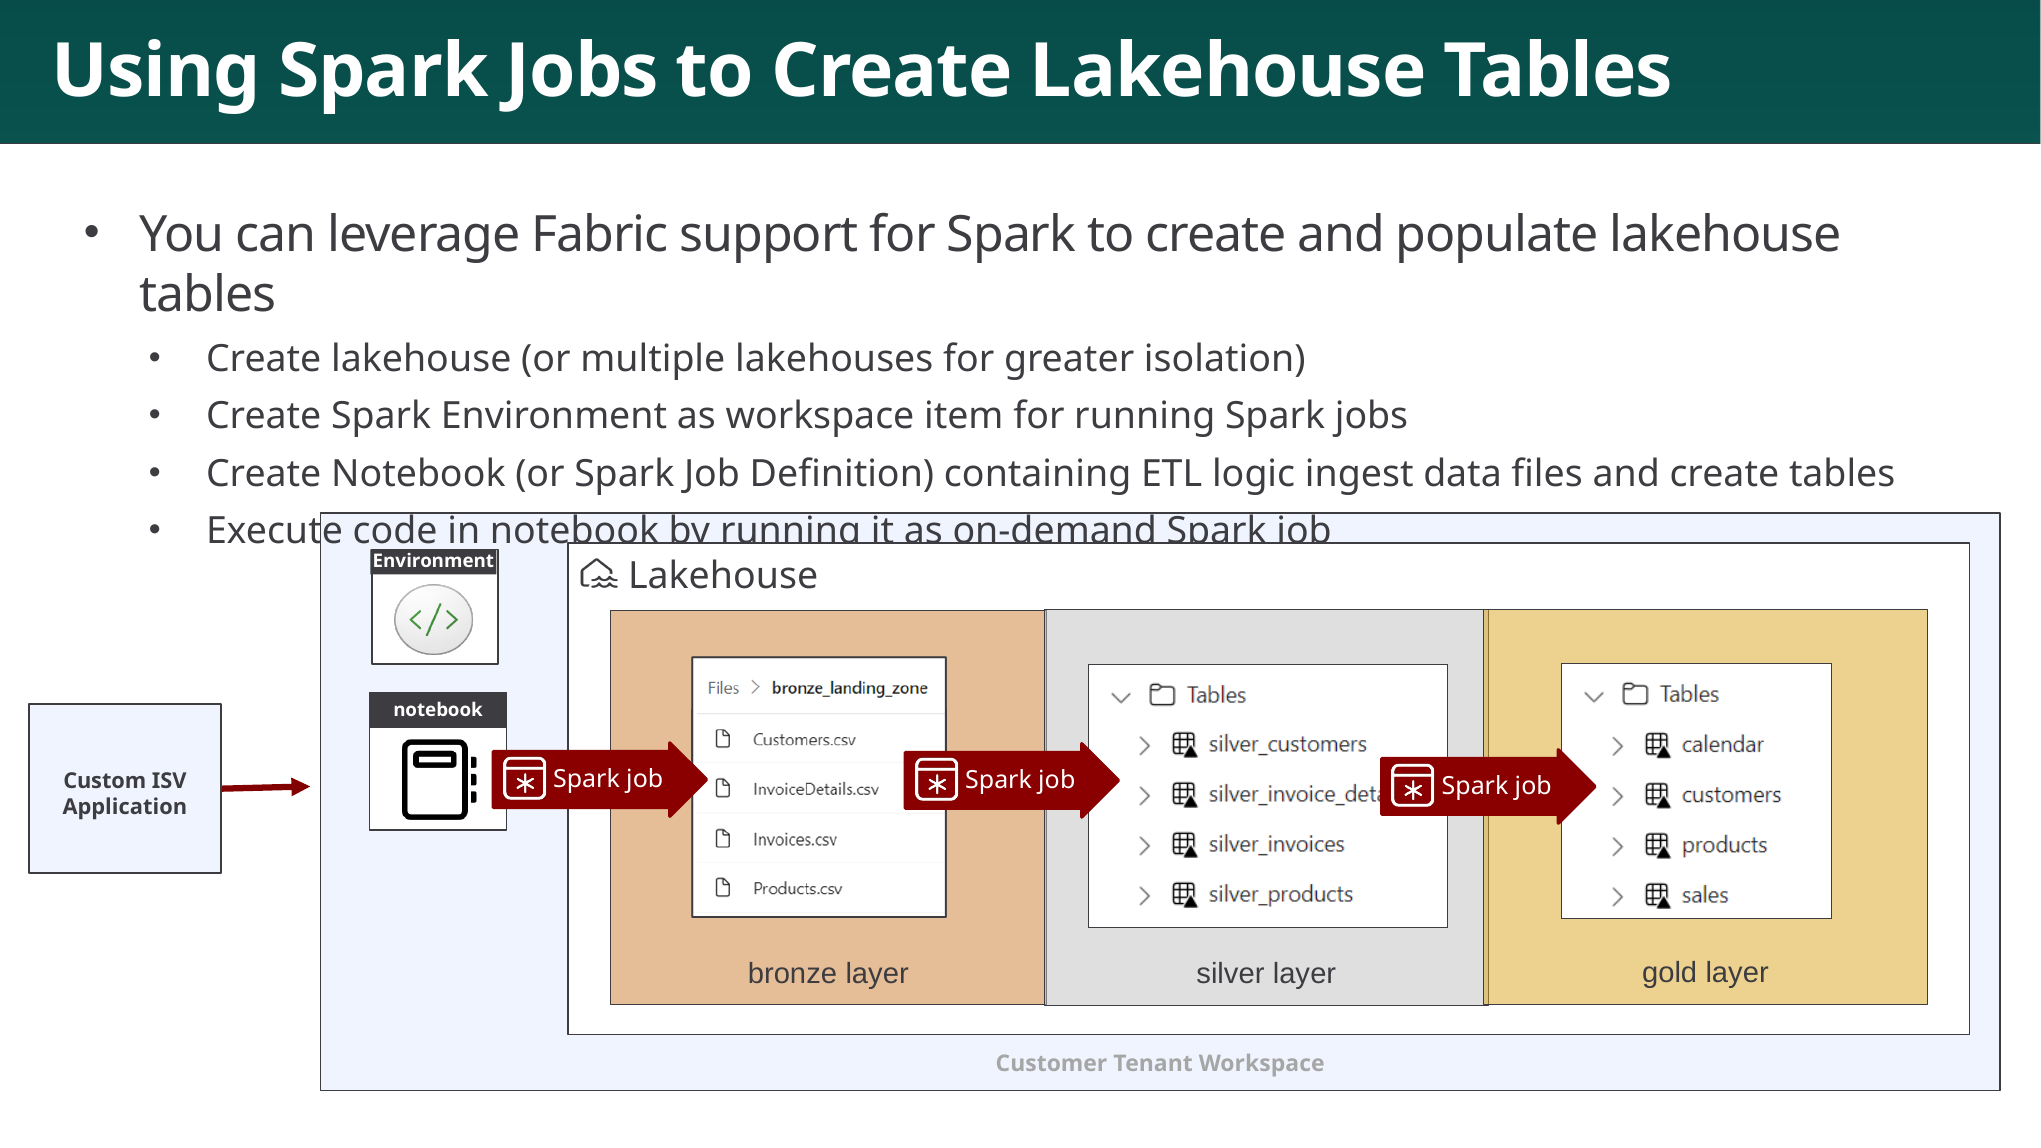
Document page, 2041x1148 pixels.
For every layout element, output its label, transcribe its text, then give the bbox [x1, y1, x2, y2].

title Using Spark Jobs to Create Lakehouse Tables [51, 31, 1988, 113]
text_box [904, 609, 1489, 1006]
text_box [370, 548, 499, 665]
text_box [492, 609, 904, 1005]
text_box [369, 692, 492, 831]
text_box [1381, 609, 1928, 1005]
list You can leverage Fabric support for Spark to create and populate lakehouse tables Create lakehouse (or multiple lakehouses for greater isolation) Create Spark Environment as workspace item for running Spark jobs Create Notebook (or Spark Job Definition) containing ETL logic ingest data files and create tables Execute code in notebook by running it as on-demand Spark job [83, 201, 1988, 454]
text_box Custom ISV Application [28, 703, 222, 874]
text_box Customer Tenant Workspace [320, 512, 2001, 1091]
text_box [567, 542, 1970, 1035]
